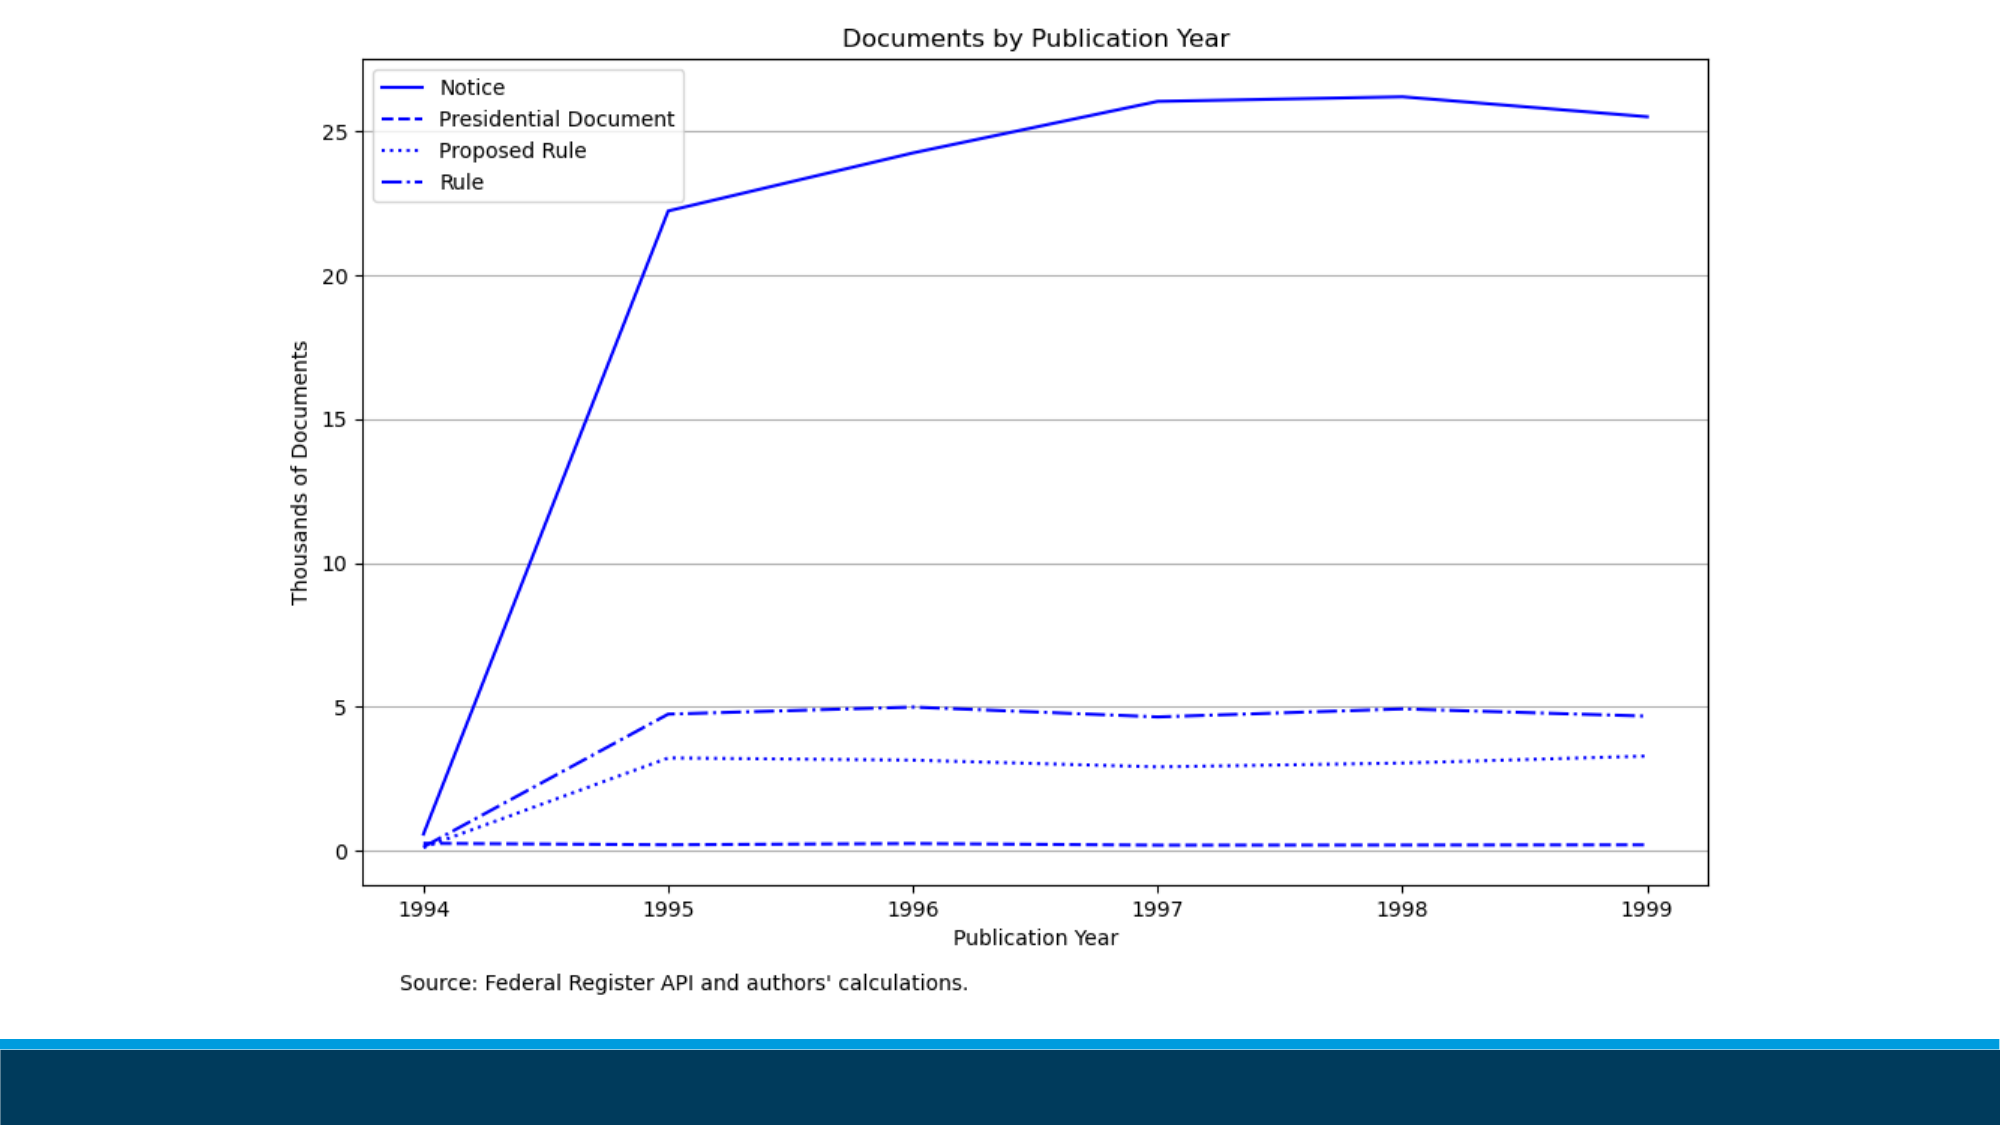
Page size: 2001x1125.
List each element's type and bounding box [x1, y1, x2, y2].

picture [261, 0, 1739, 1025]
